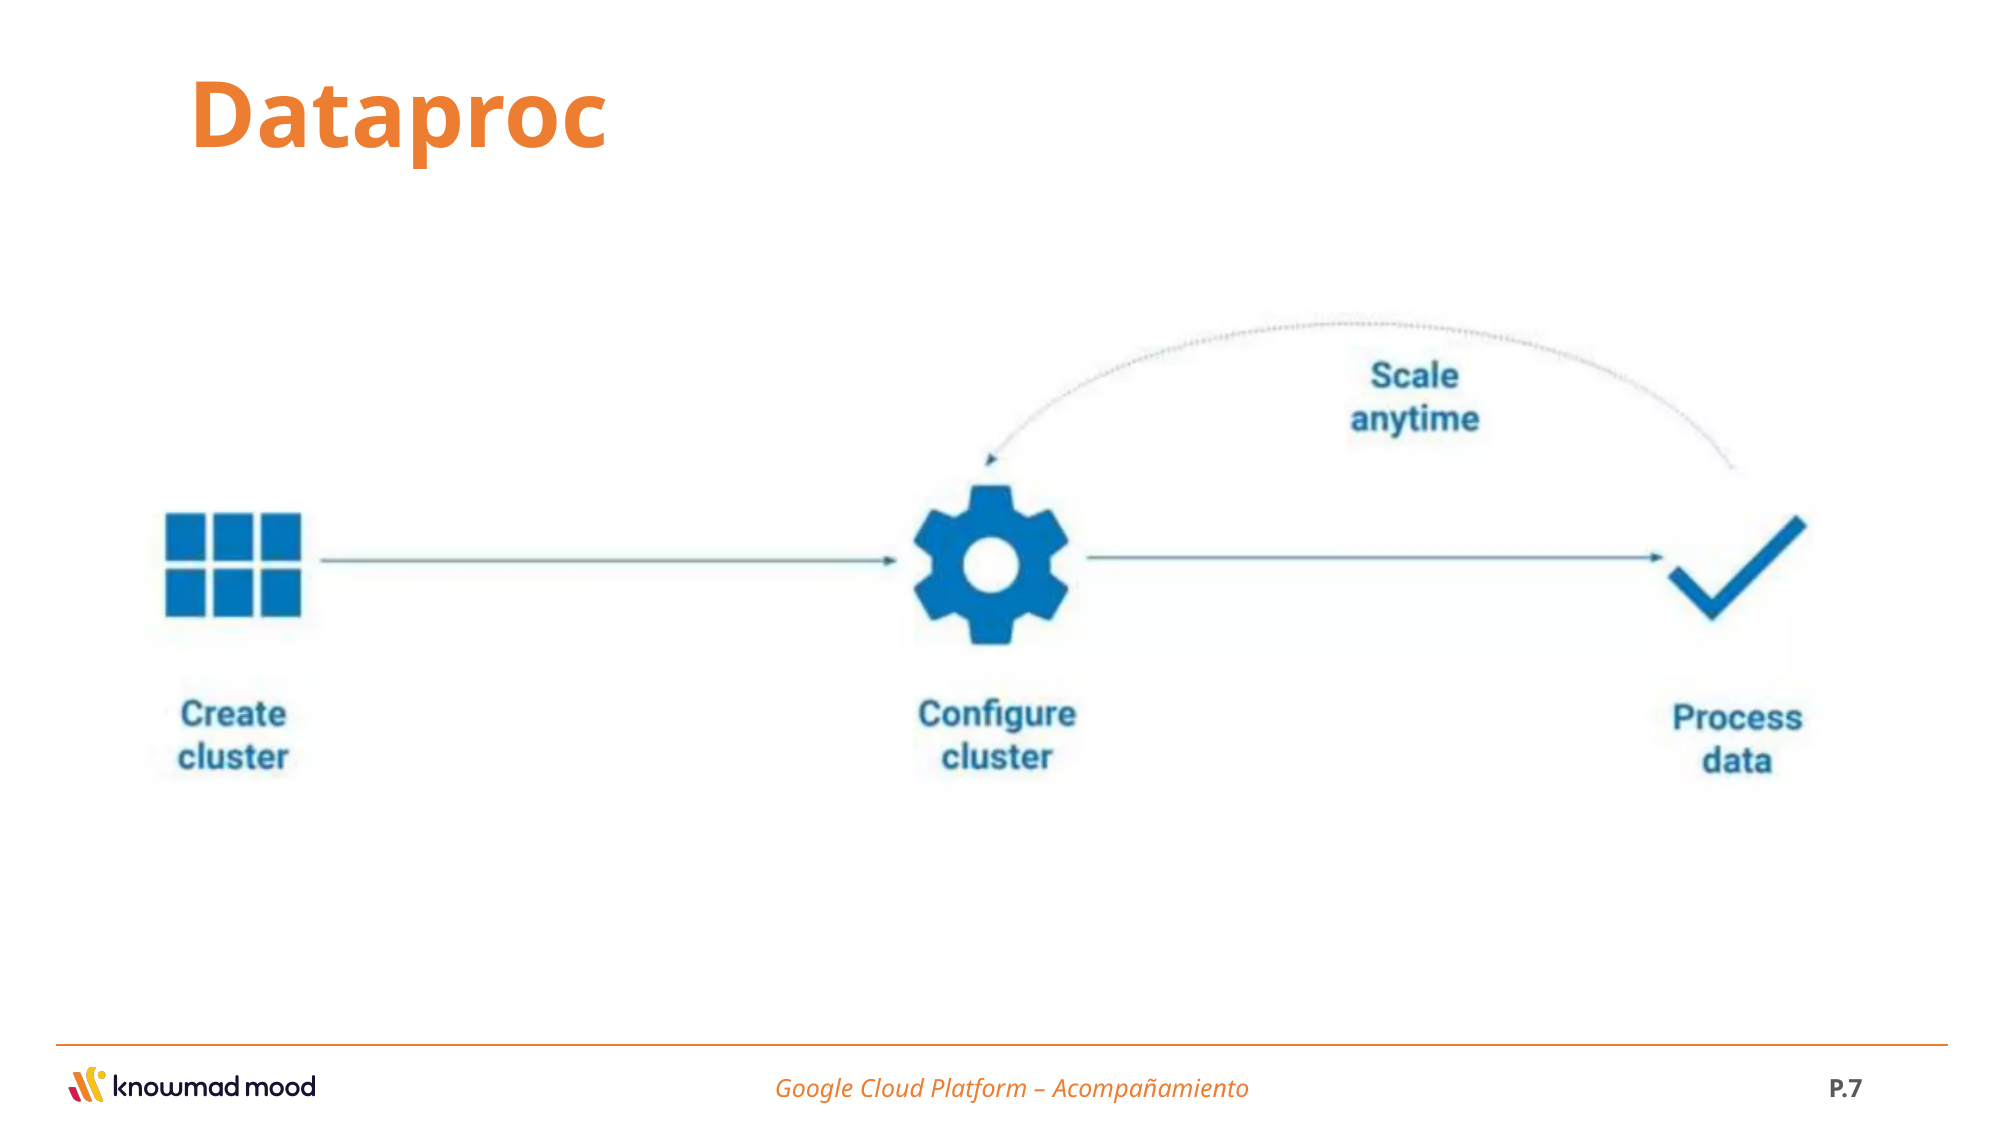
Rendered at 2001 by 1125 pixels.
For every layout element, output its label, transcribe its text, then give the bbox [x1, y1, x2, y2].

text_box Dataproc [173, 33, 1189, 198]
picture [68, 1067, 315, 1102]
picture [69, 201, 1931, 957]
